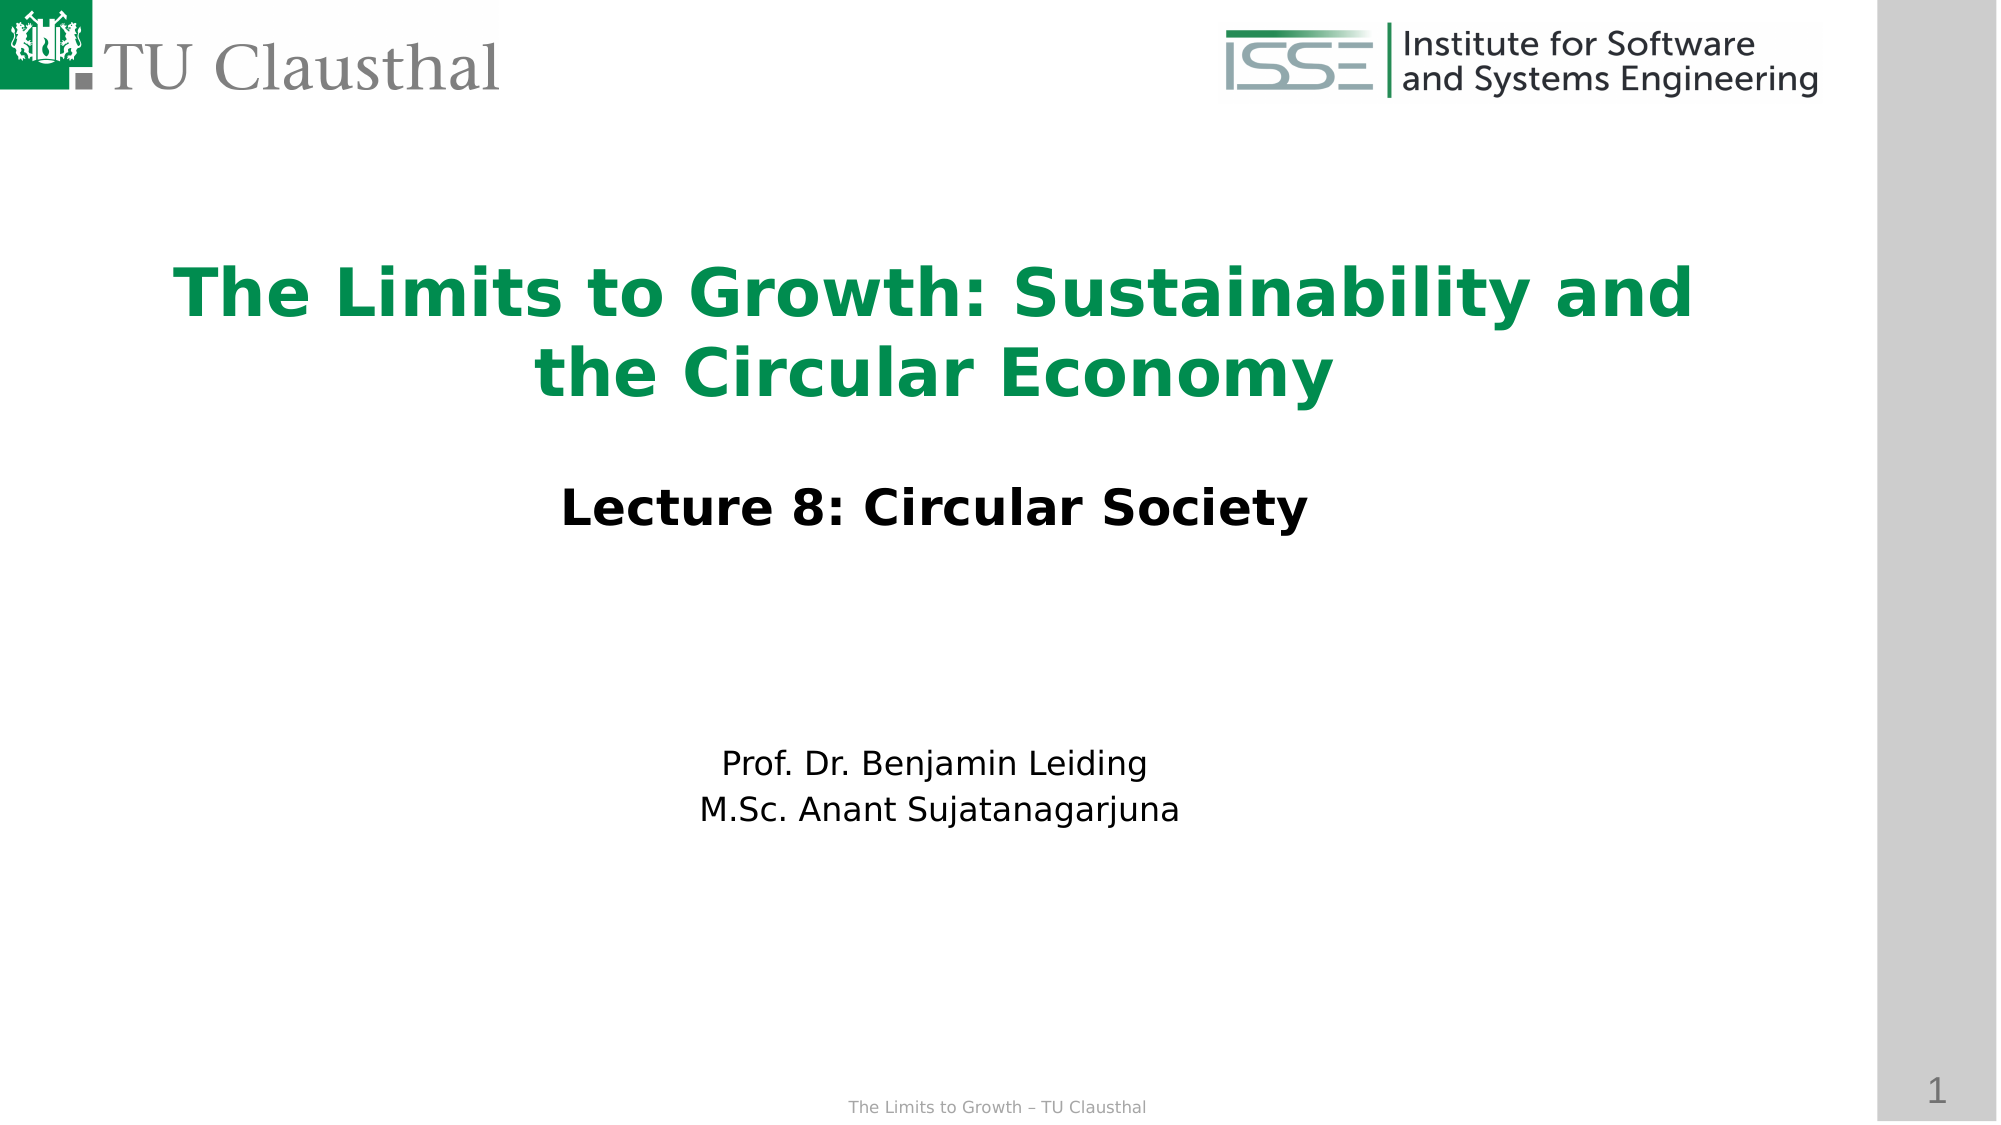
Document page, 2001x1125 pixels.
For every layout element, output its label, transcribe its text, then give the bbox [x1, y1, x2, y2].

text_box The Limits to Growth: Sustainability and the Circular Economy [86, 231, 1784, 418]
text_box Lecture 8: Circular Society Prof. Dr. Benjamin Leiding M.Sc. Anant Sujatanagarjuna [86, 467, 1784, 854]
picture [1218, 22, 1823, 104]
picture [0, 0, 499, 90]
